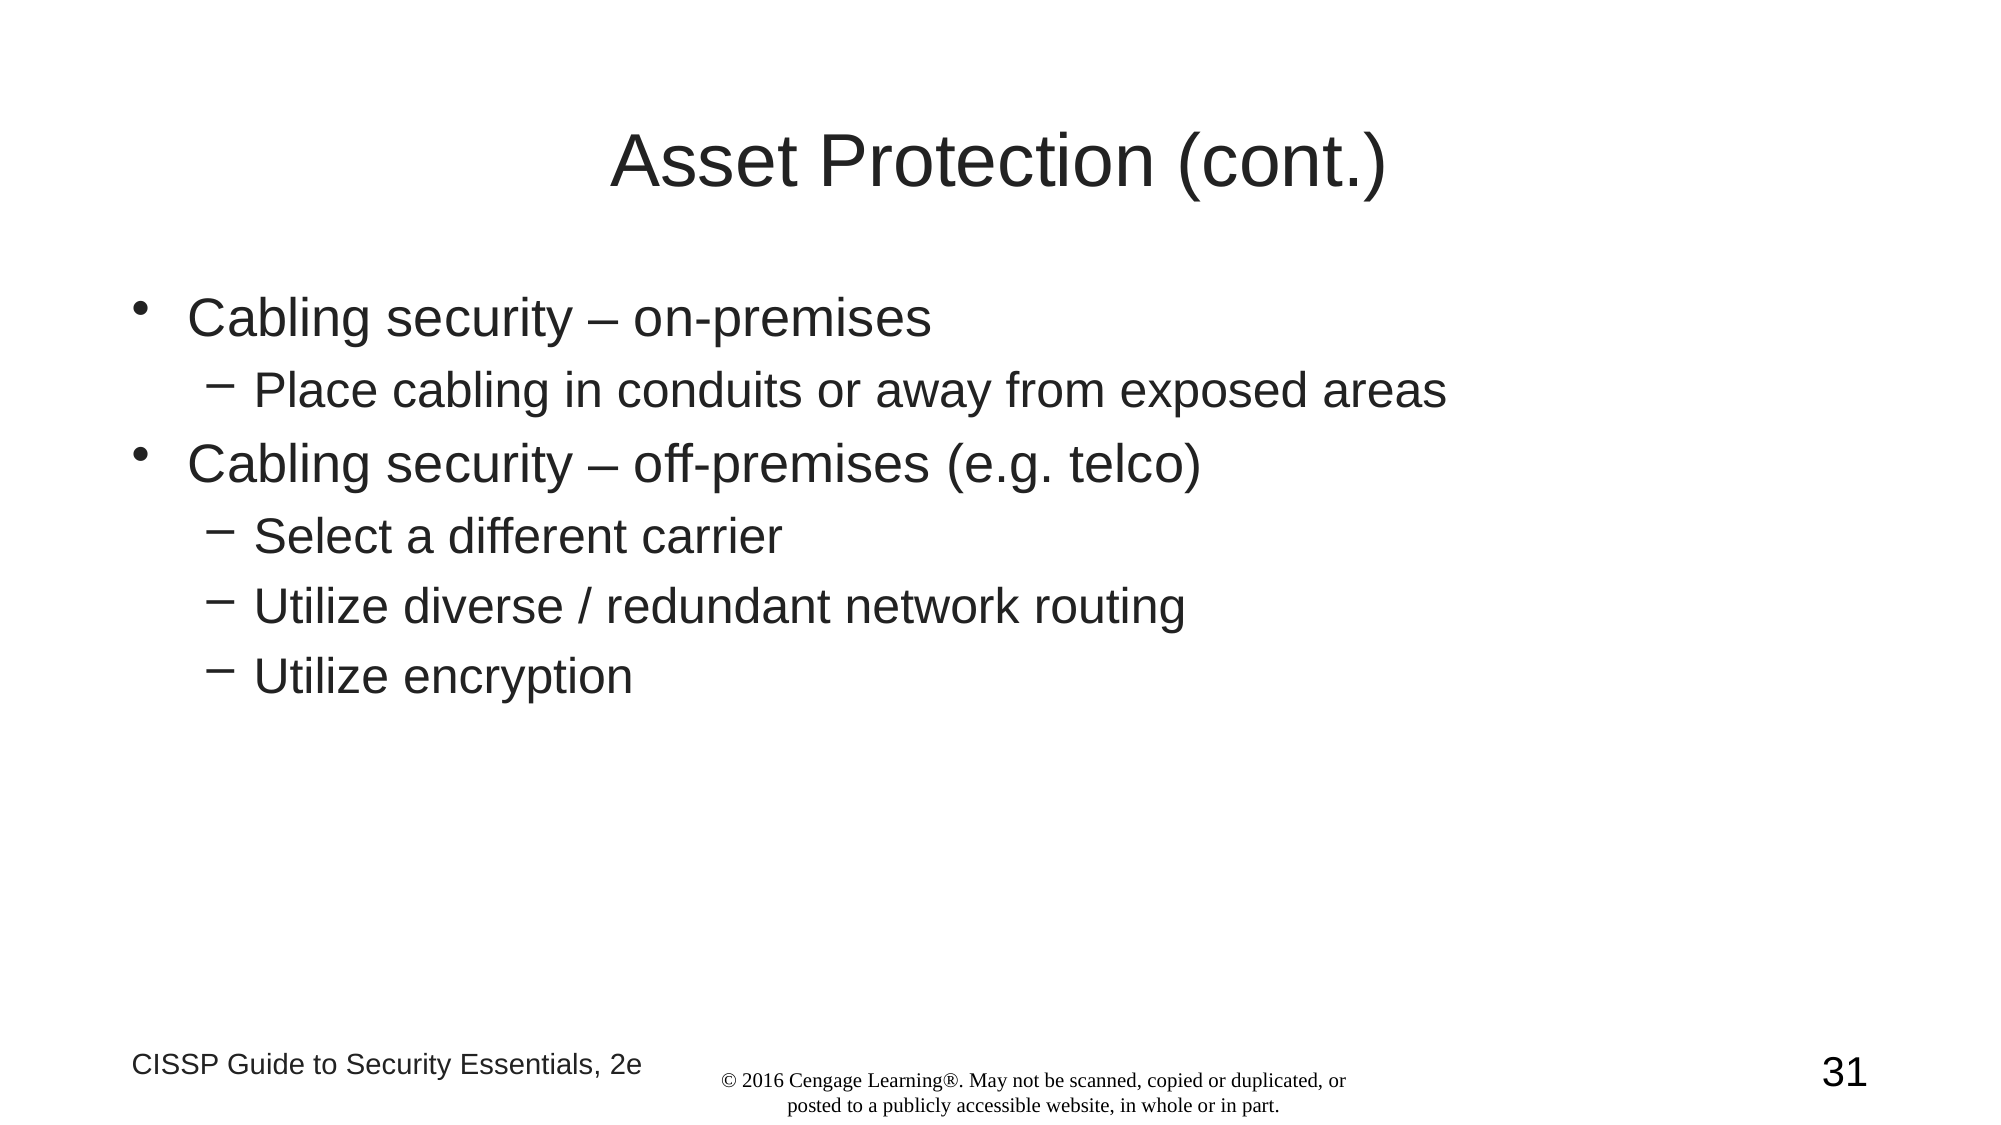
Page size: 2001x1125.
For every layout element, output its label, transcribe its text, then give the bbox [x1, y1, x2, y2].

list Cabling security – on-premises Place cabling in conduits or away from exposed areas Cabling security – off-premises (e.g. telco) Select a different carrier Utilize diverse / redundant network routing Utilize encryption [116, 275, 1884, 1025]
title Asset Protection (cont.) [116, 62, 1884, 250]
footer CISSP Guide to Security Essentials, 2e [116, 1037, 1251, 1101]
text_box © 2016 Cengage Learning®. May not be scanned, copied or duplicated, or posted to a publicly accessible website, in whole or in part. [677, 1059, 1390, 1125]
slide_number 31 [1766, 1037, 1884, 1101]
